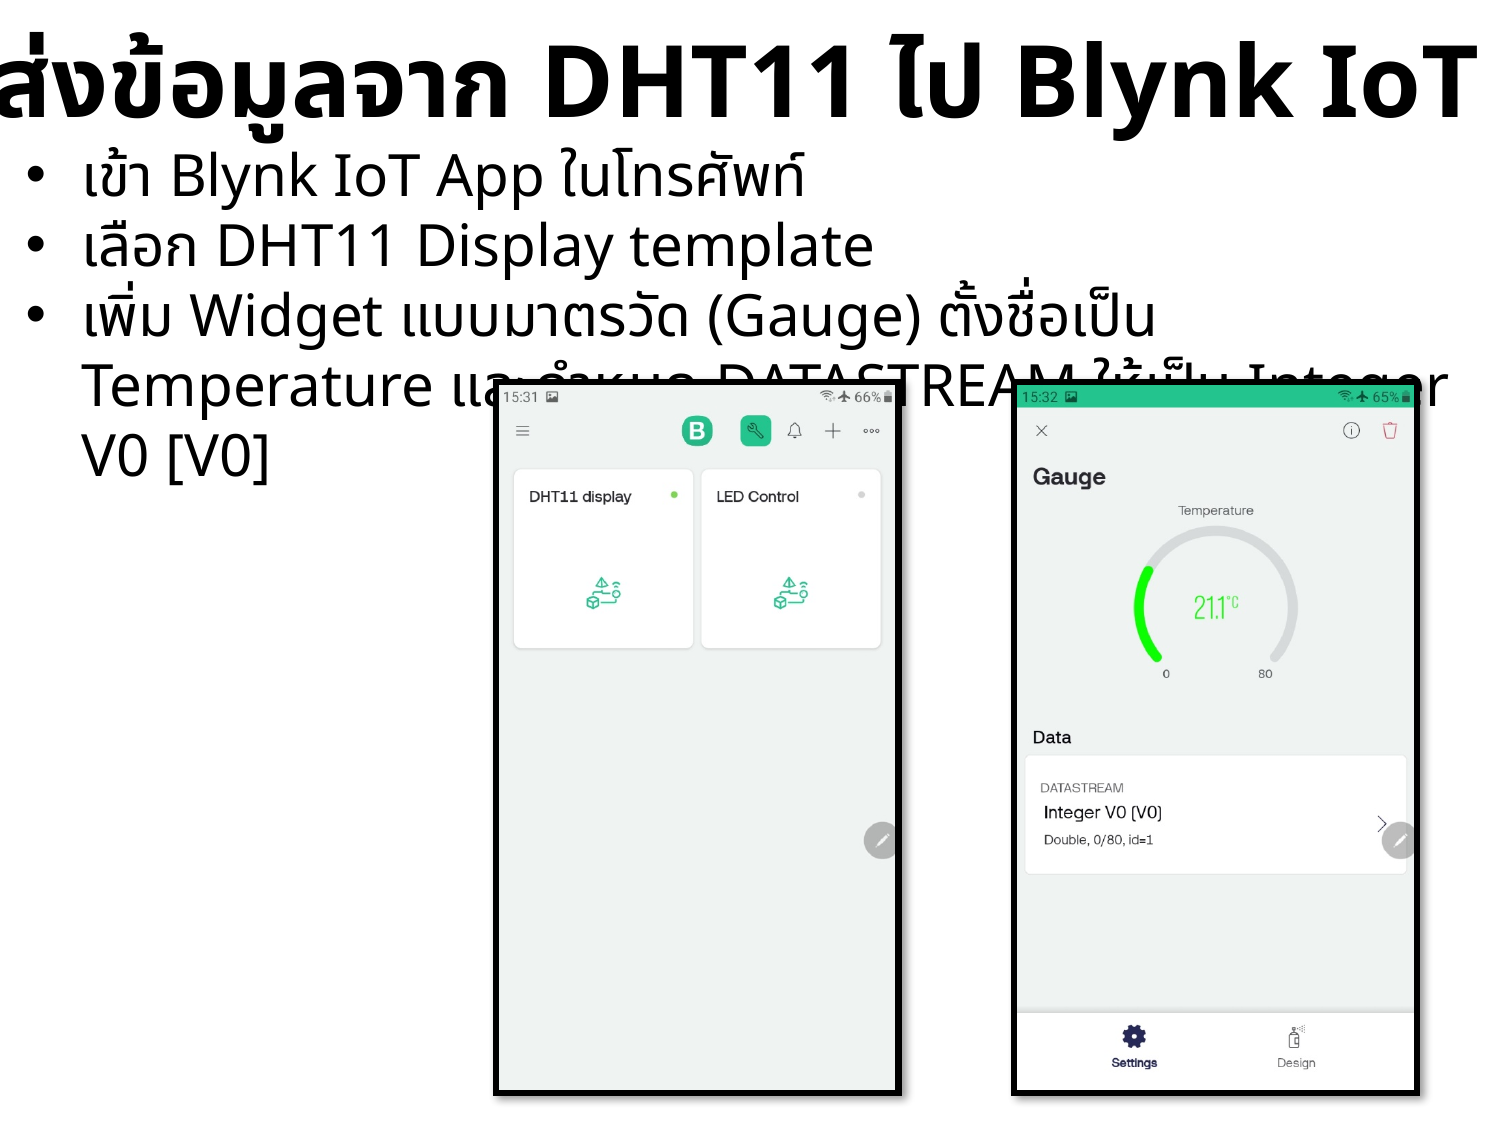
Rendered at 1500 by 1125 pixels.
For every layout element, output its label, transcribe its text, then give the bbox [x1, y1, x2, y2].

picture [1017, 384, 1415, 1091]
text_box เข้า Blynk IoT App ในโทรศัพท์ เลือก DHT11 Display template เพิ่ม Widget แบบมาตรวัด (Gauge) ตั้งชื่อเป็น Temperature และกำหนด DATASTREAM ให้เป็น Integer V0 [V0] [10, 145, 1489, 566]
text_box การส่งข้อมูลจาก DHT11 ไป Blynk IoT App [0, 10, 1500, 145]
picture [498, 384, 896, 1091]
